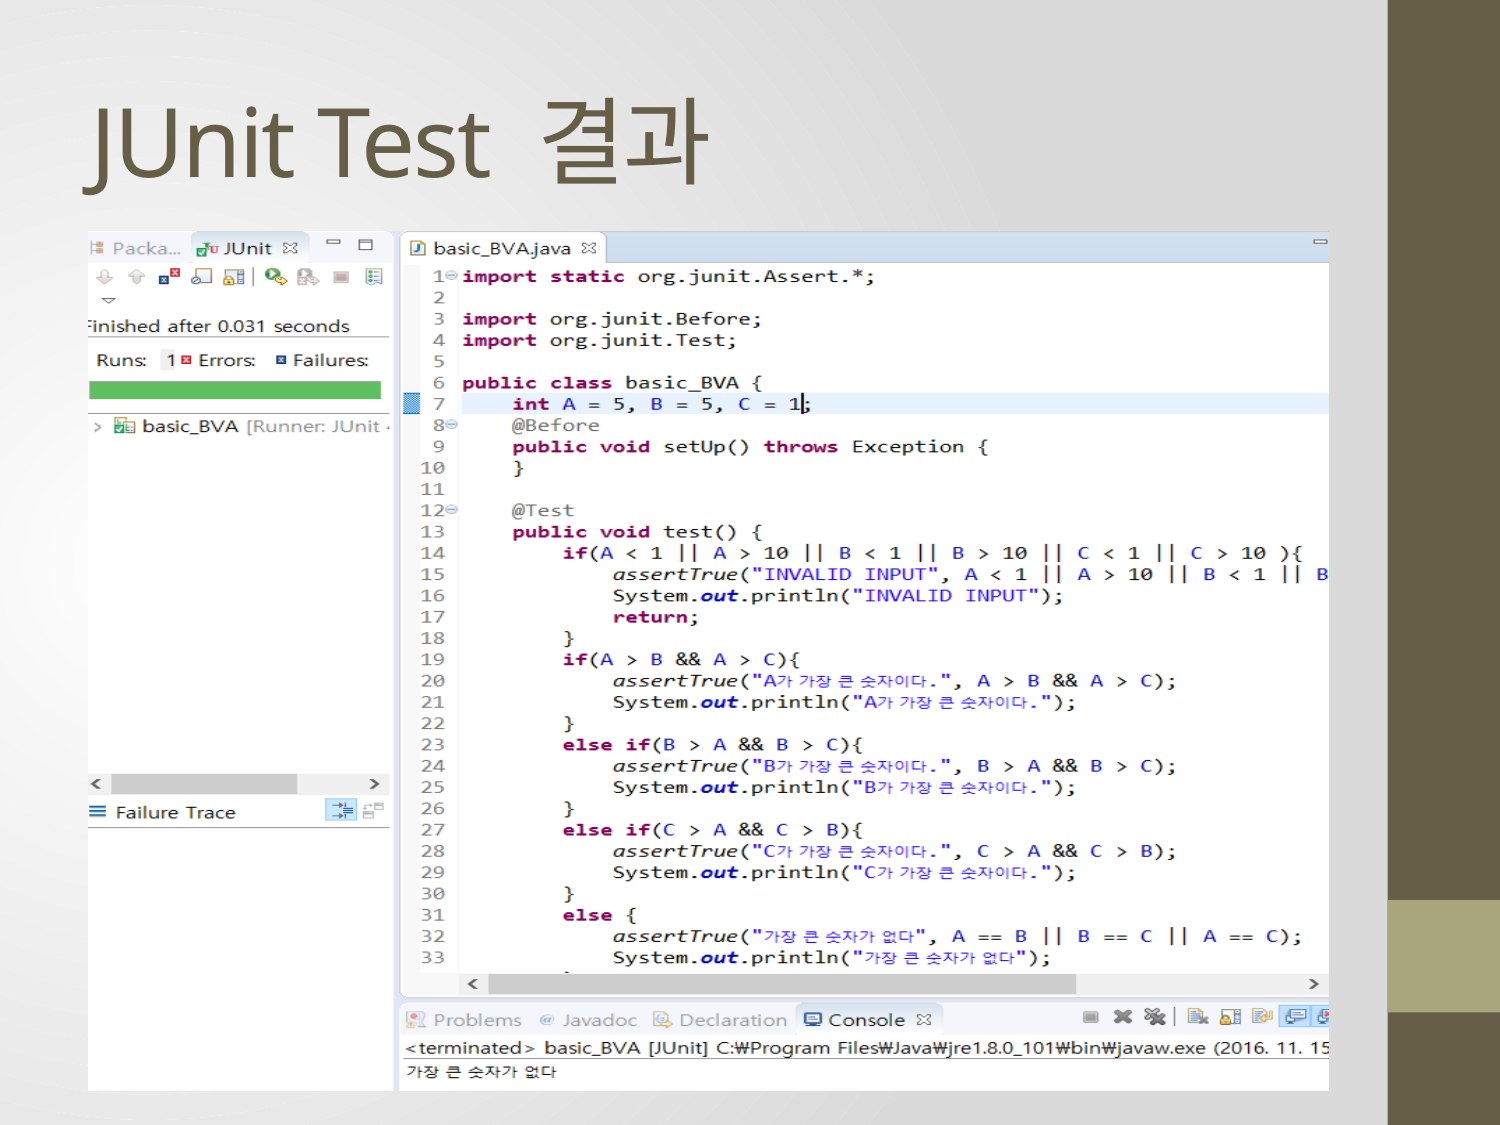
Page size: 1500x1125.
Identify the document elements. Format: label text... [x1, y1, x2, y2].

title JUnit Test 결과 [75, 45, 1325, 233]
picture [87, 231, 1330, 1092]
